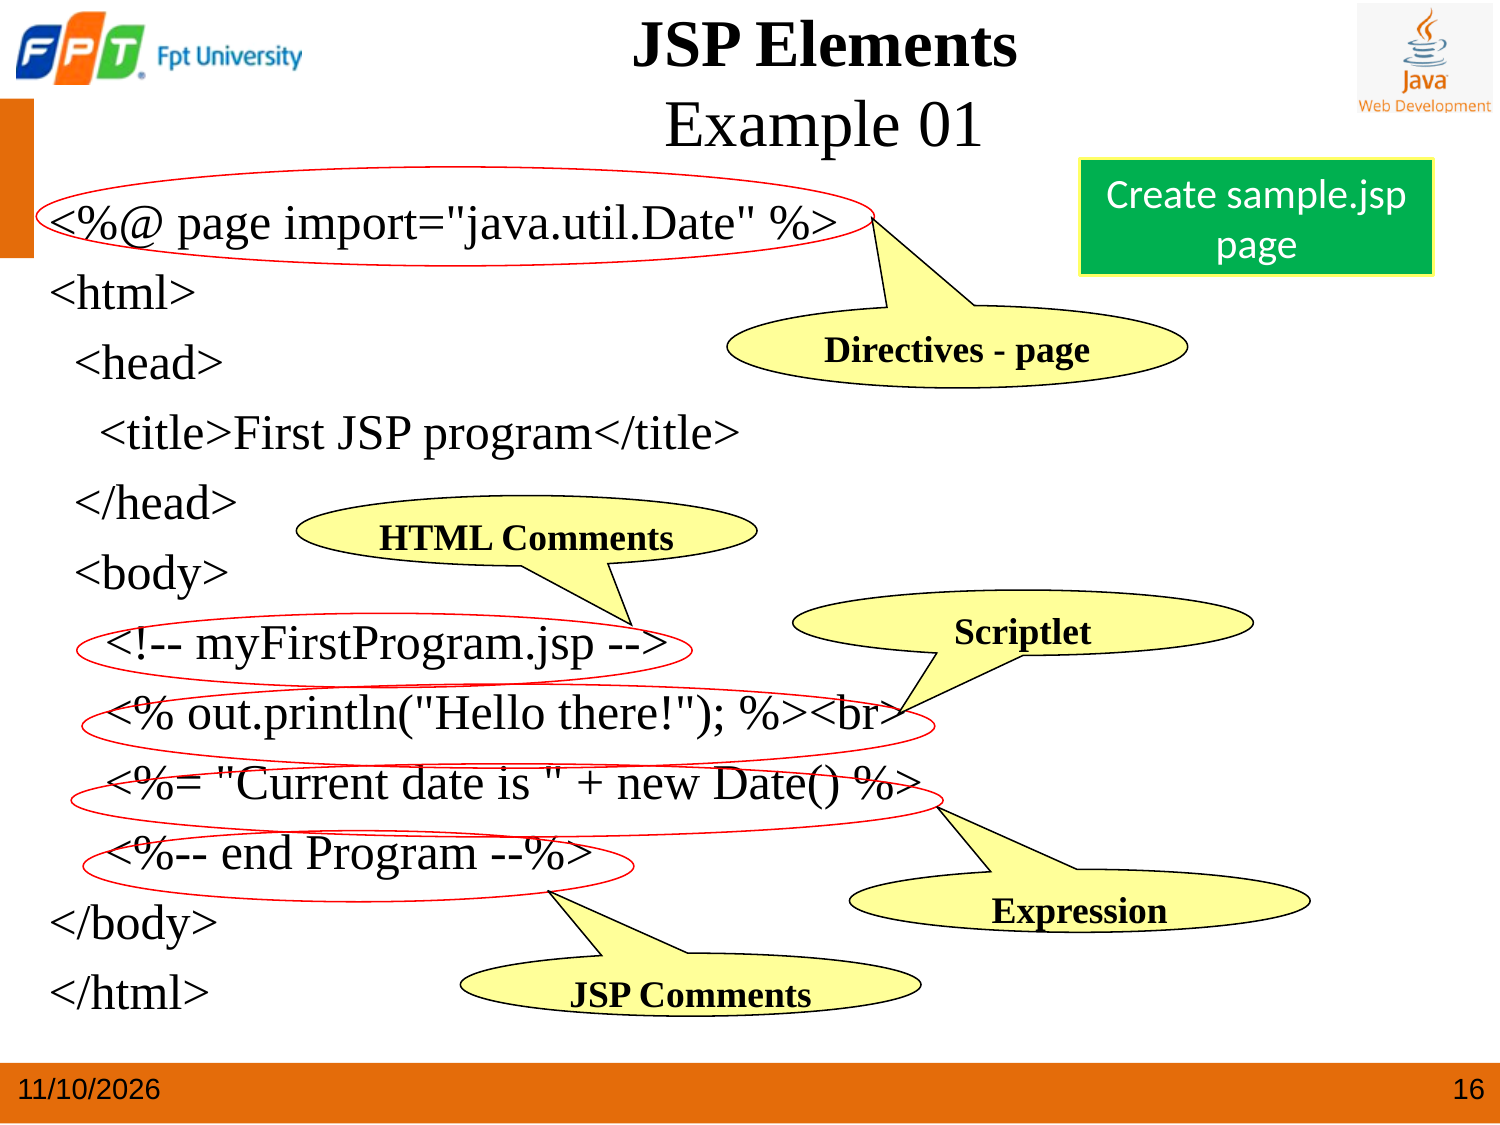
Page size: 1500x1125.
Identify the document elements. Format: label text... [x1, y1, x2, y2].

picture [1357, 3, 1493, 21]
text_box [35, 166, 1188, 389]
picture [16, 11, 302, 85]
text_box Create sample.jsp page [1078, 156, 1435, 278]
title JSP Elements Example 01 [150, 21, 1500, 139]
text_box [76, 495, 758, 594]
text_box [81, 589, 1254, 762]
slide_number 16 [1050, 1063, 1500, 1124]
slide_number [2, 1063, 231, 1123]
text_box <%@ page import="java.util.Date" %> <html> <head> <title>First JSP program</title> </head> <body> <!-- myFirstProgram.jsp --> <% out.println("Hello there!"); %><br> <%= "Current date is " + new Date() %> <%-- end Program --%> </body> </html> [33, 181, 1459, 1125]
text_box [70, 763, 1311, 933]
text_box JSP Comments [460, 941, 922, 1017]
